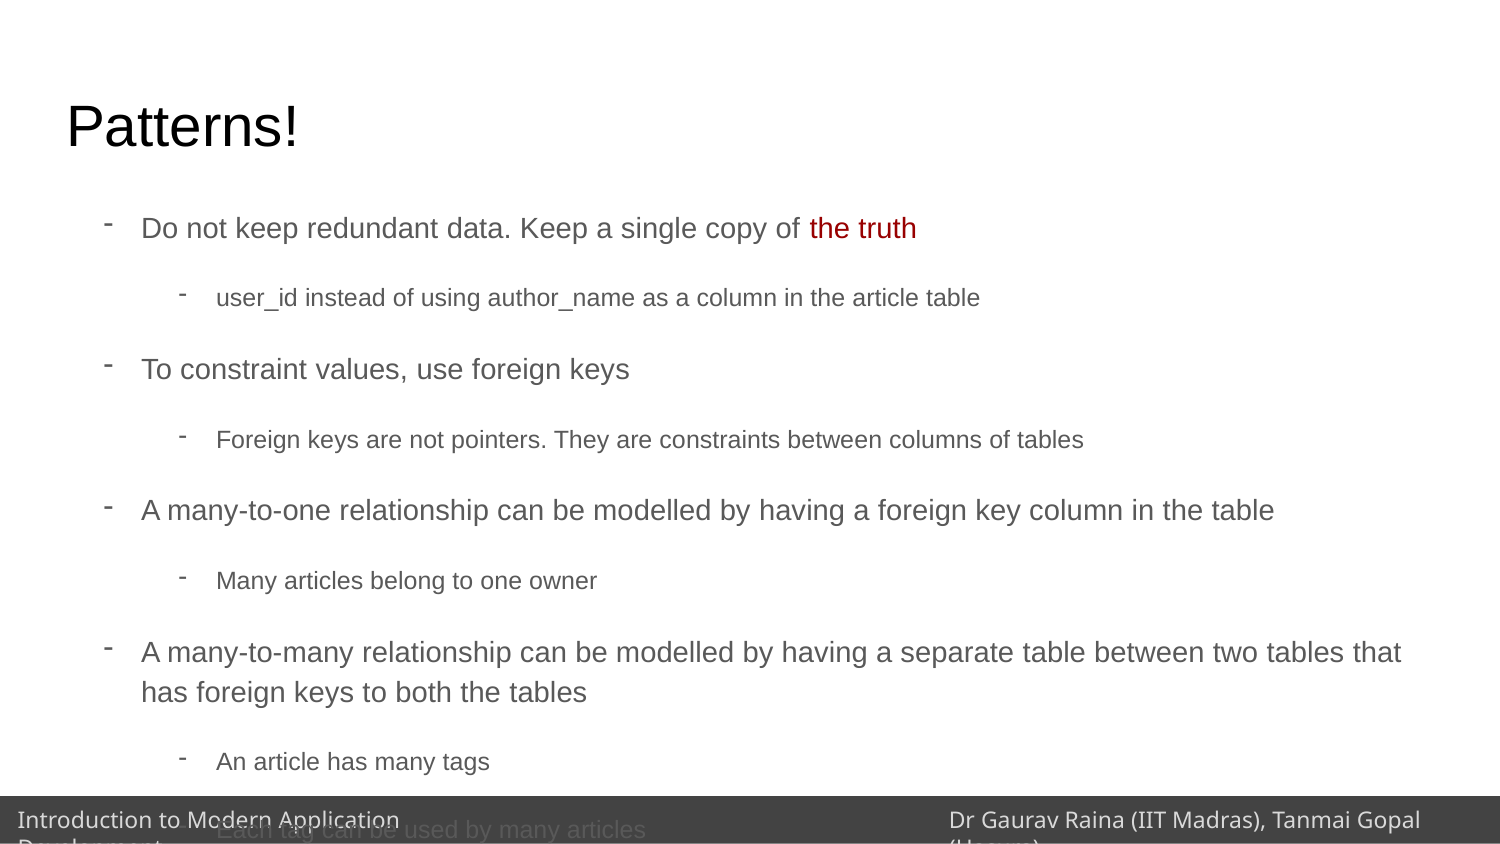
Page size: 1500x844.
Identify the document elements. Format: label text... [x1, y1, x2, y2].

title Patterns! [51, 72, 1449, 167]
list Do not keep redundant data. Keep a single copy of the truth user_id instead of using author_name as a column in the article table To constraint values, use foreign keys Foreign keys are not pointers. They are constraints between columns of tables A many-to-one relationship can be modelled by having a foreign key column in the table Many articles belong to one owner A many-to-many relationship can be modelled by having a separate table between two tables that has foreign keys to both the tables An article has many tags Each tag can be used by many articles article_tag table has a foreignkey to article table (via an id) and the tag table via the tag’s name [51, 189, 1449, 703]
